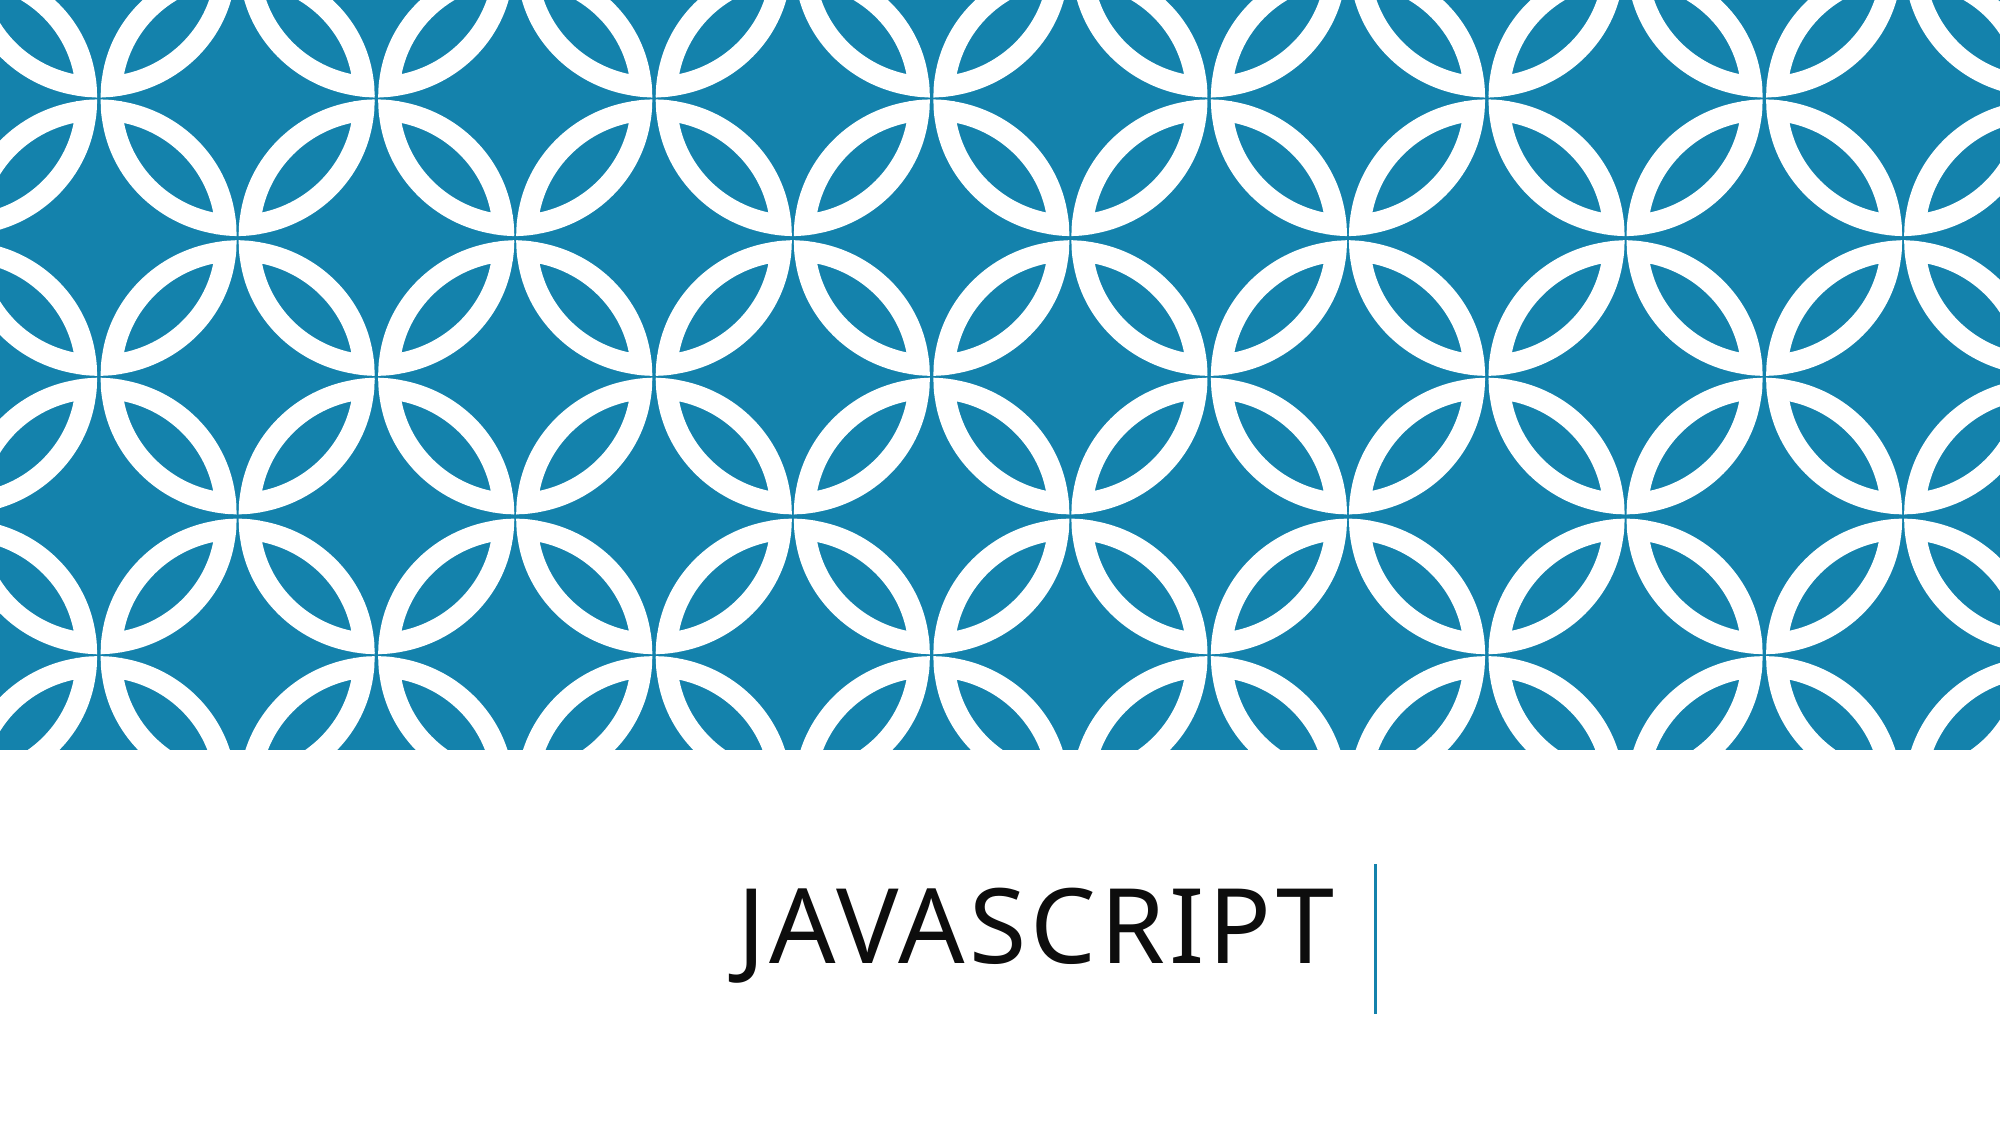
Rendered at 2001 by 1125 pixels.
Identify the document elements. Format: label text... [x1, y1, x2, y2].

title JAVASCRIPT [75, 813, 1350, 1054]
